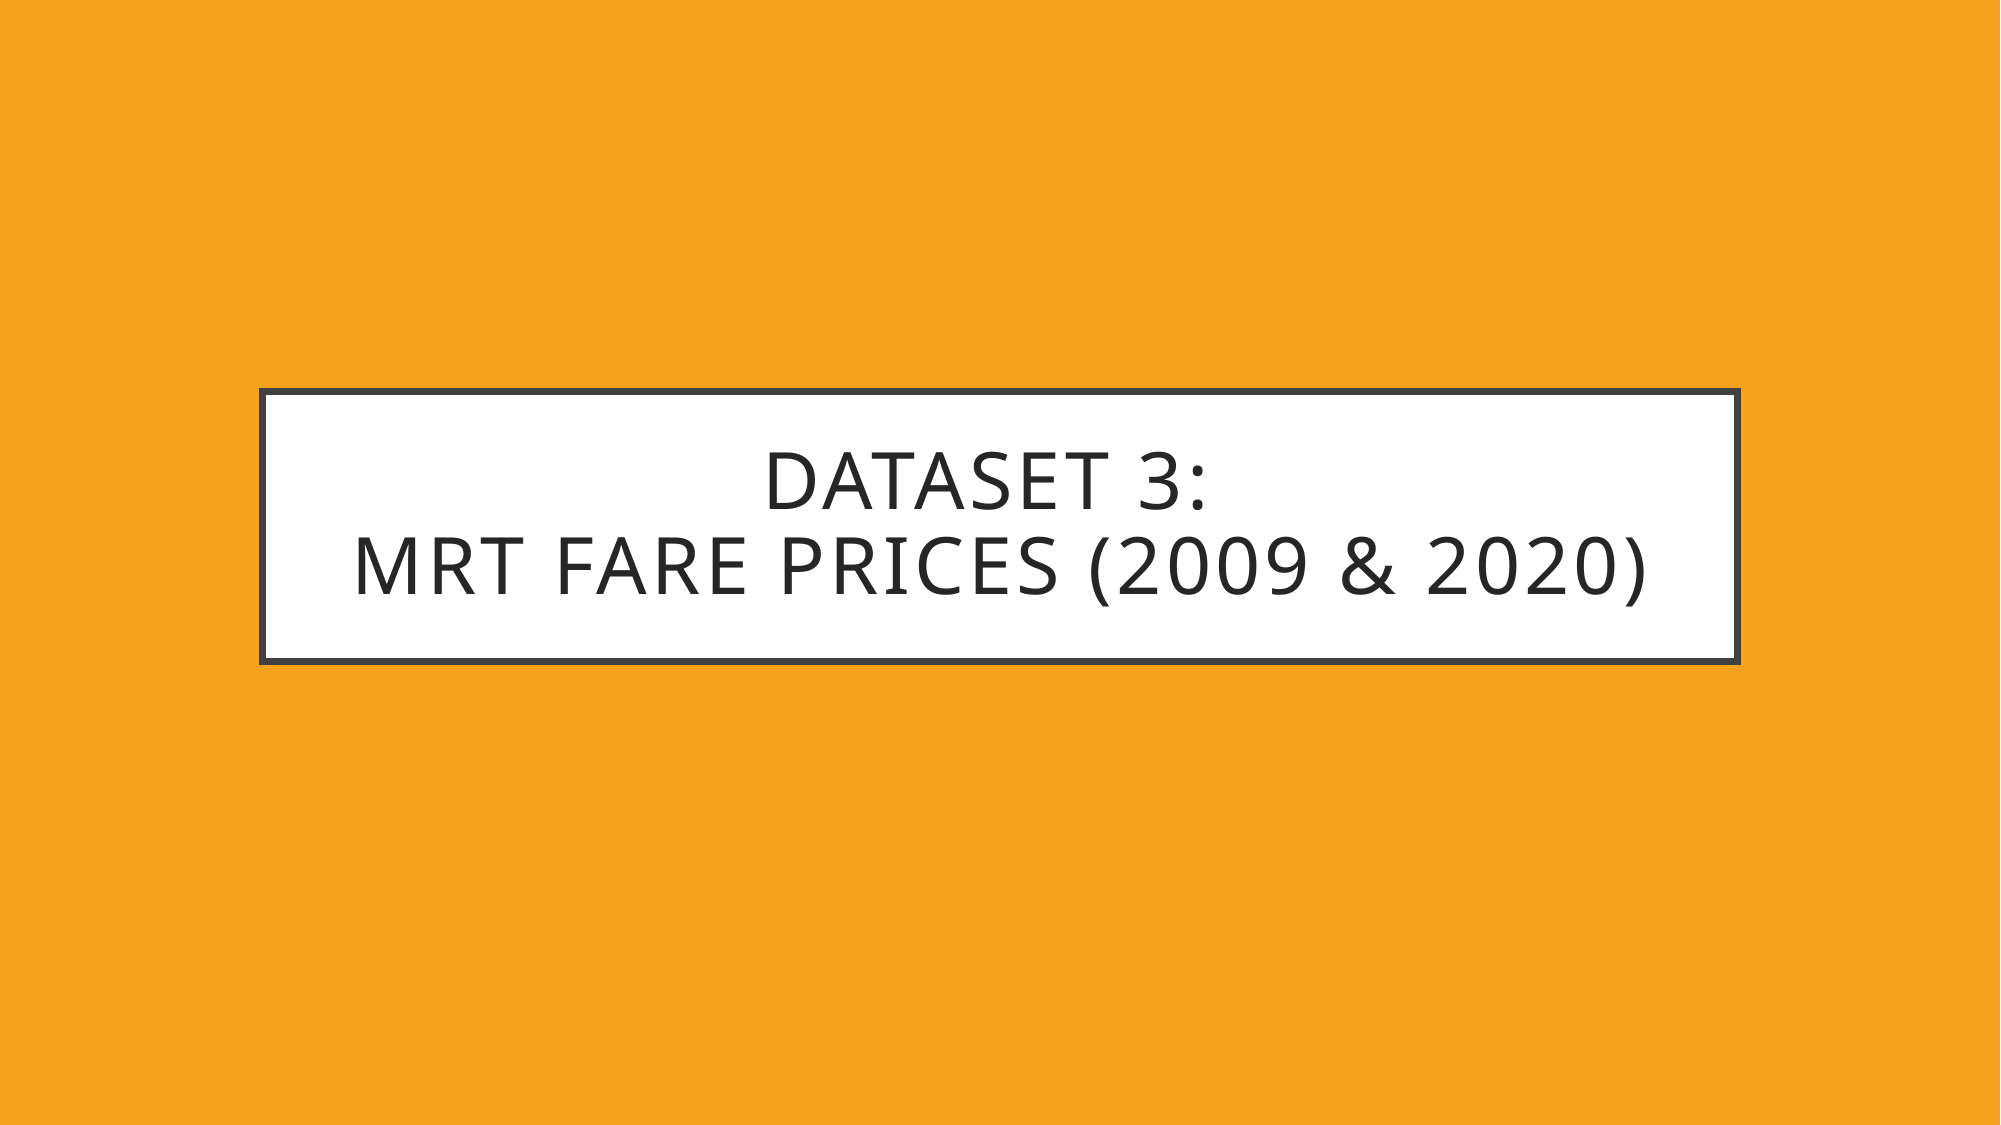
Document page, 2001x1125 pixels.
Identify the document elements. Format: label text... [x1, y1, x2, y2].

title Dataset 3: mrt fare prices (2009 & 2020) [259, 388, 1741, 665]
